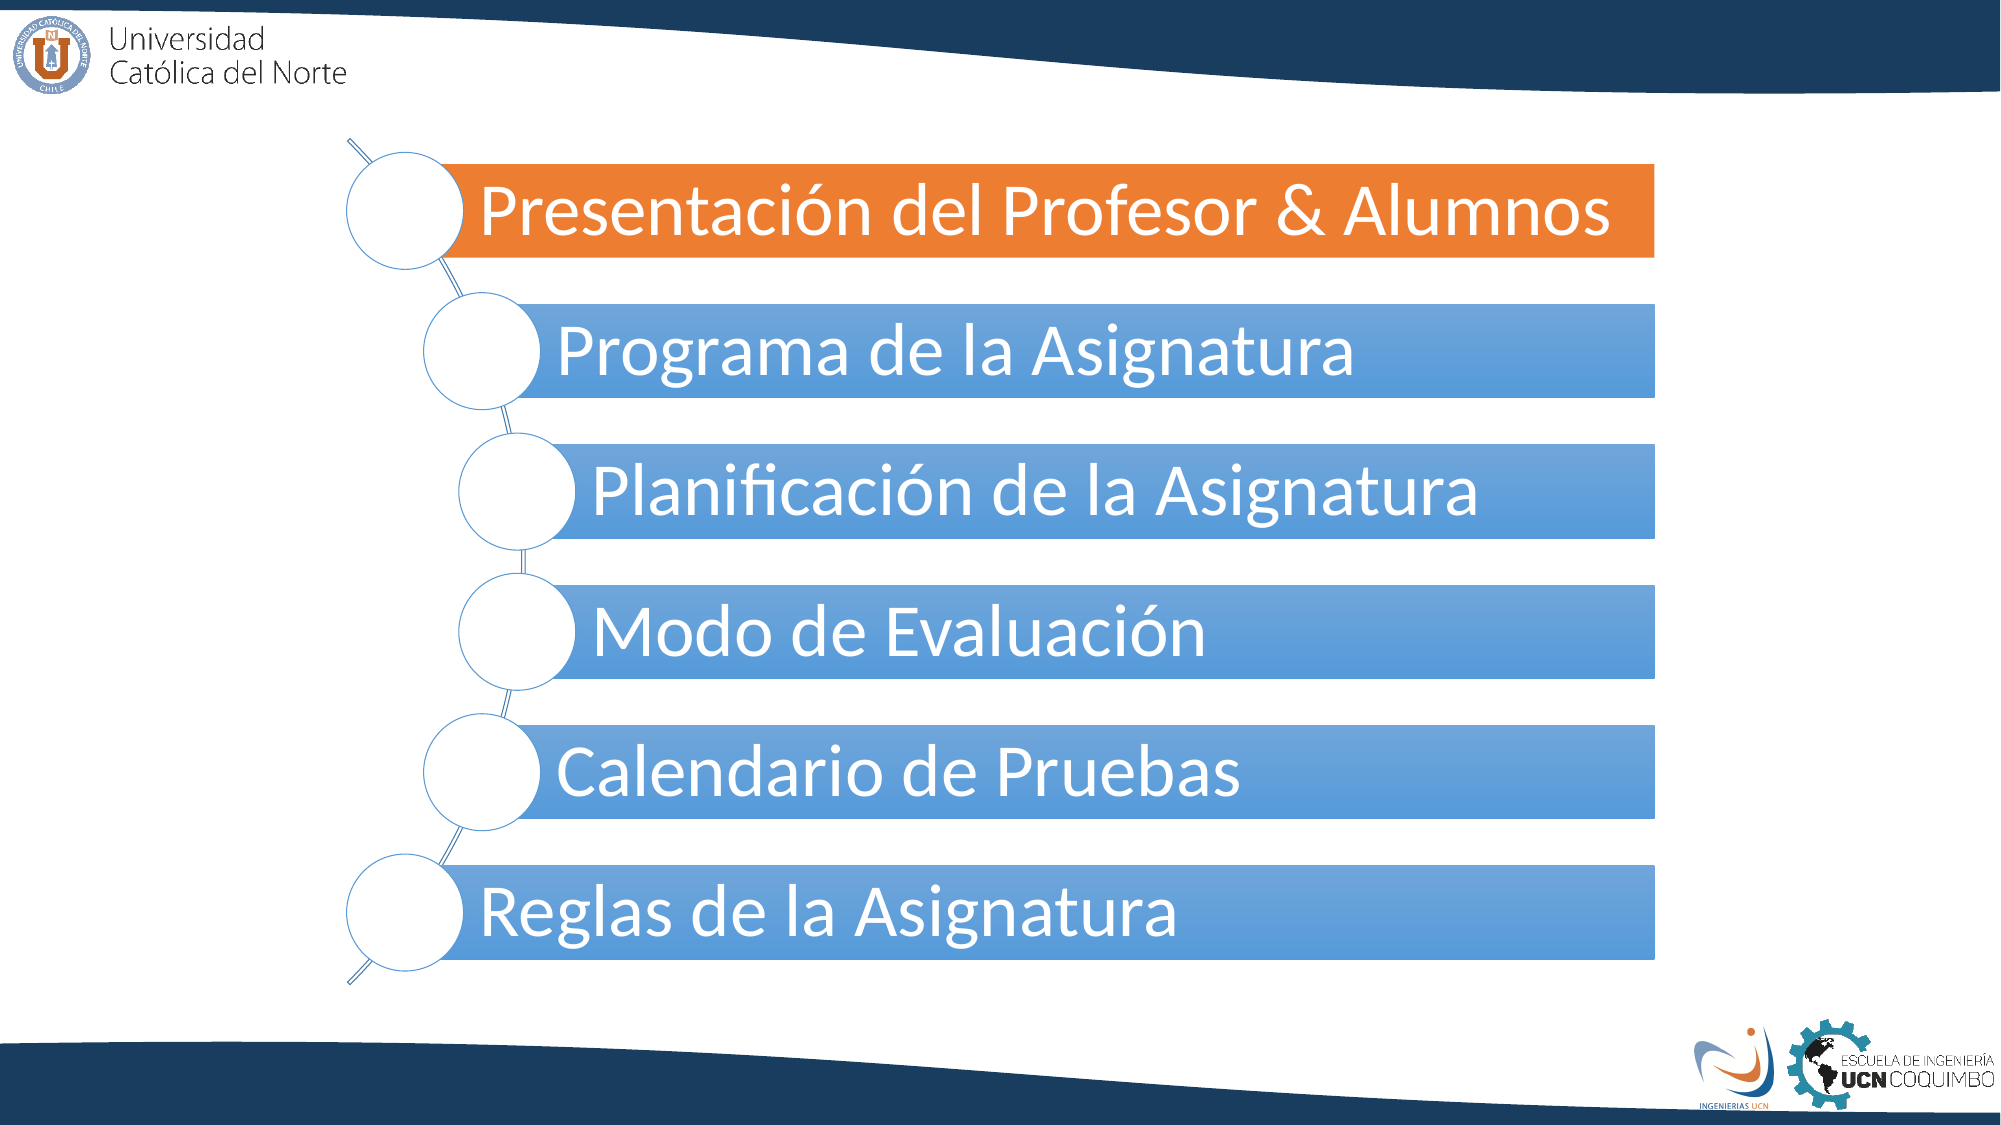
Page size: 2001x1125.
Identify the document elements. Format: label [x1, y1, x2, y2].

picture [13, 16, 346, 94]
text_box [333, 117, 1668, 1007]
picture [1787, 1019, 1994, 1110]
picture [1694, 1026, 1774, 1109]
